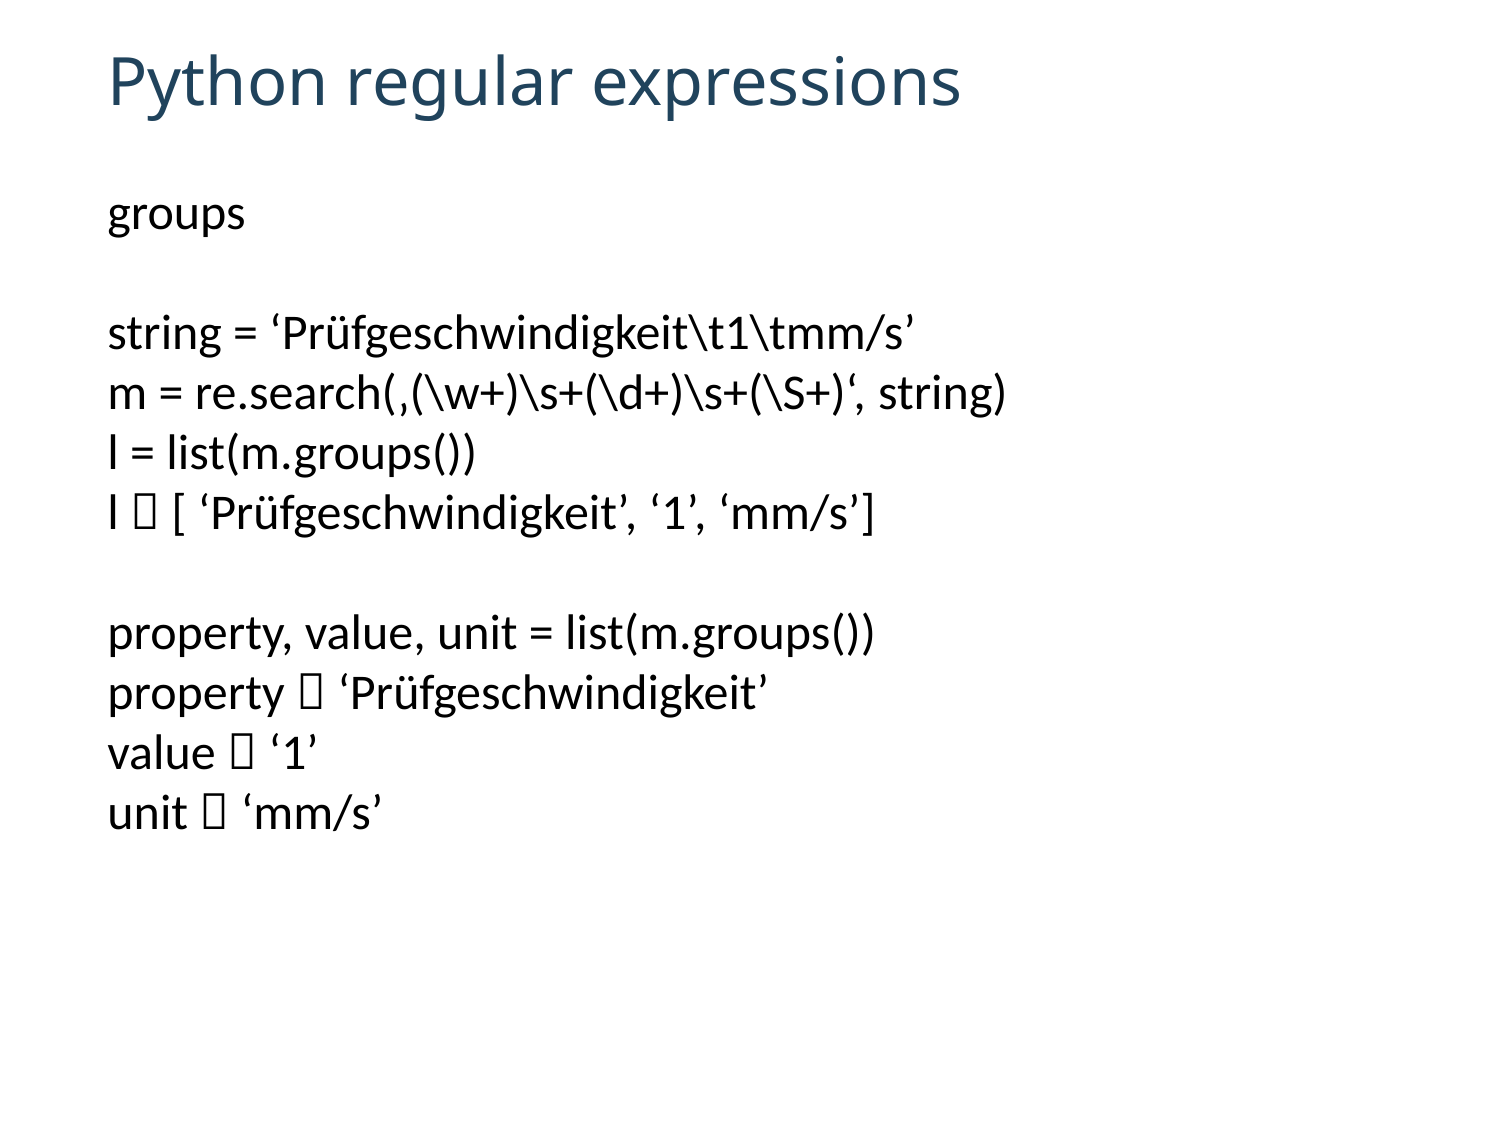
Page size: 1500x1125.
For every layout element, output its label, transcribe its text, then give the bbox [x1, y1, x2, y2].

text_box Python regular expressions groups string = ‘Prüfgeschwindigkeit\t1\tmm/s’ m = re.search(‚(\w+)\s+(\d+)\s+(\S+)‘, string) l = list(m.groups()) l  [ ‘Prüfgeschwindigkeit’, ‘1’, ‘mm/s’] property, value, unit = list(m.groups()) property  ‘Prüfgeschwindigkeit’ value  ‘1’ unit  ‘mm/s’ [92, 31, 1288, 847]
